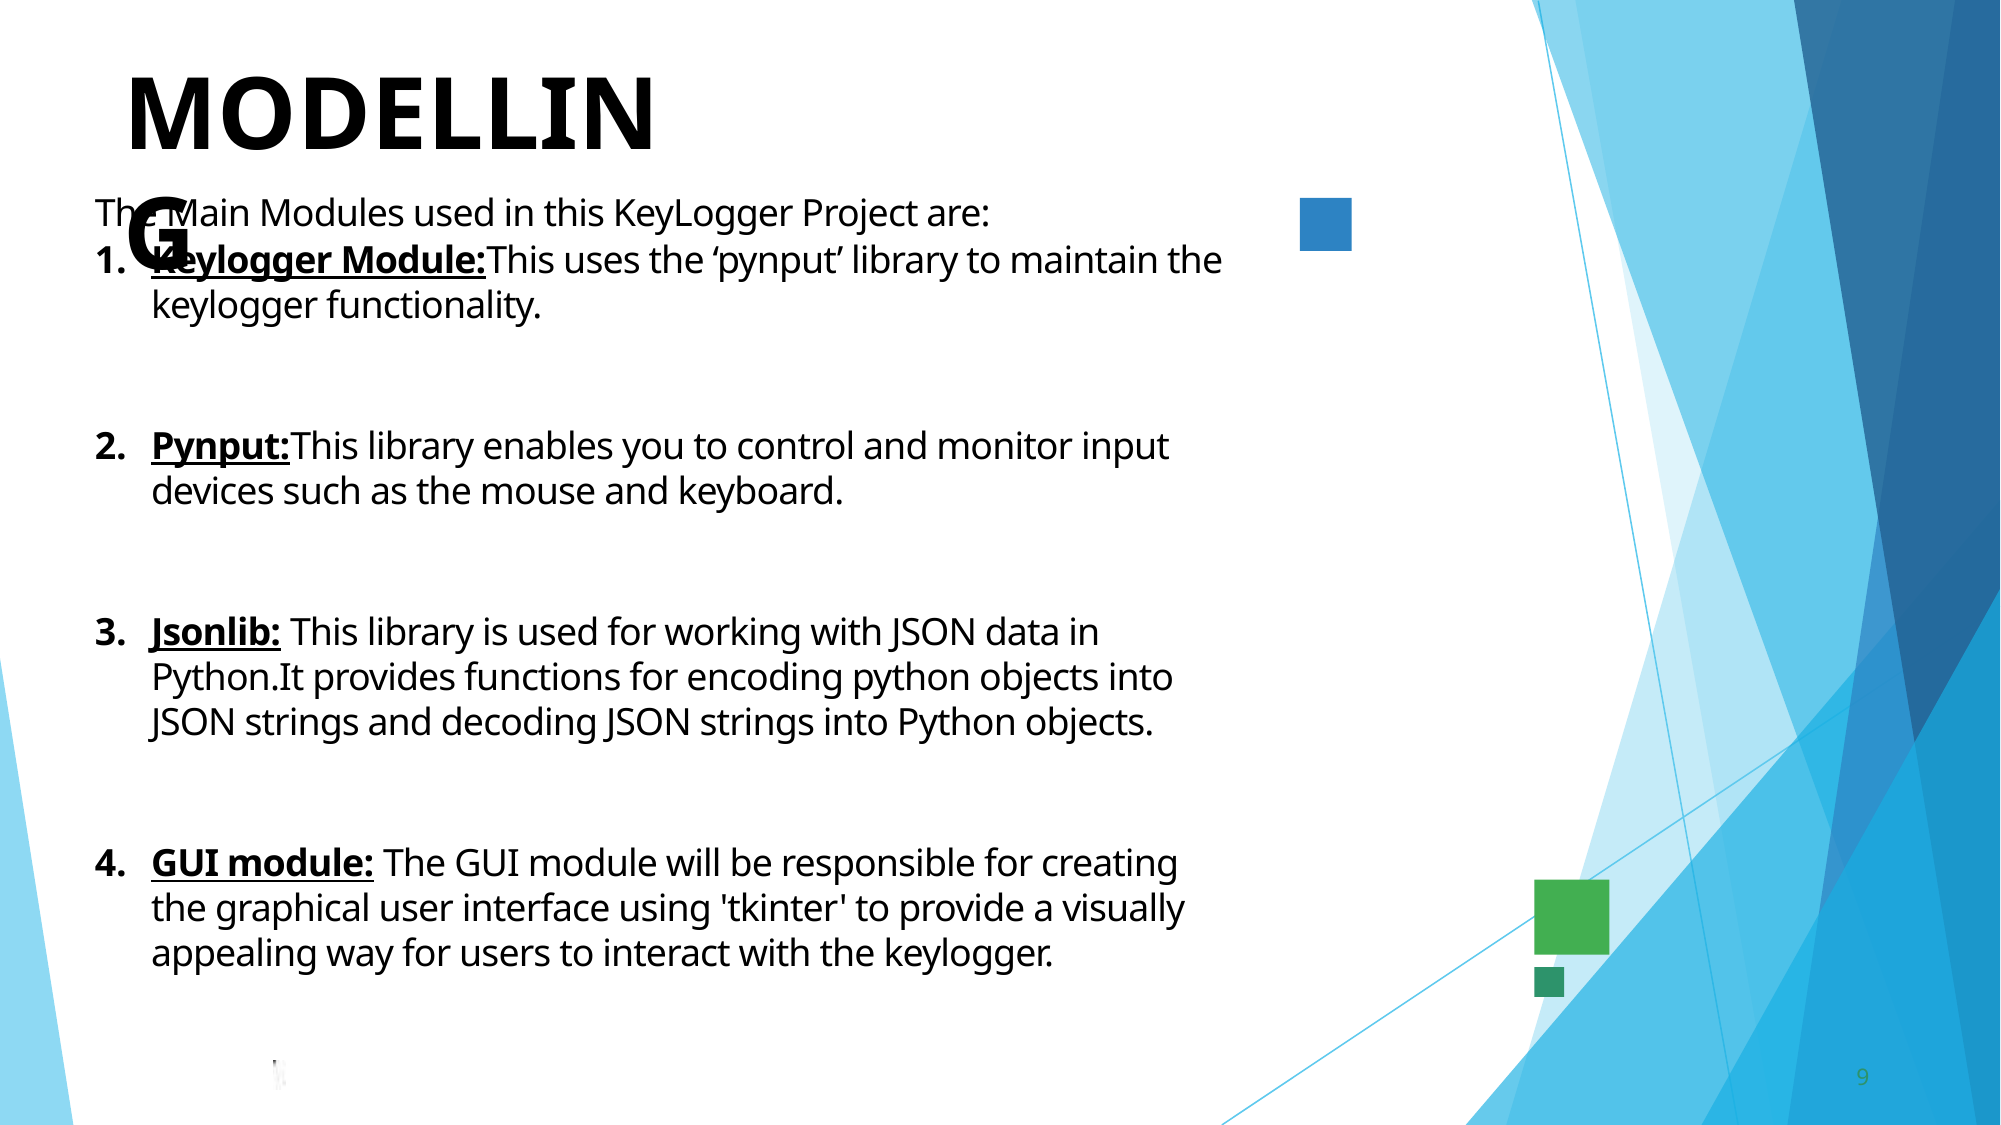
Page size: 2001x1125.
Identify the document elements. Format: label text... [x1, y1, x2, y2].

text_box [1534, 879, 1610, 955]
text_box [1299, 197, 1352, 251]
text_box [1534, 967, 1565, 997]
text_box The Main Modules used in this KeyLogger Project are: Keylogger Module:This uses the ‘pynput’ library to maintain the keylogger functionality. Pynput:This library enables you to control and monitor input devices such as the mouse and keyboard. Jsonlib: This library is used for working with JSON data in Python.It provides functions for encoding python objects into JSON strings and decoding JSON strings into Python objects. GUI module: The GUI module will be responsible for creating the graphical user interface using 'tkinter' to provide a visually appealing way for users to interact with the keylogger. [92, 186, 1234, 975]
text_box MODELLING [121, 47, 664, 290]
text_box 9 [1849, 1061, 1888, 1095]
picture [273, 1060, 287, 1091]
